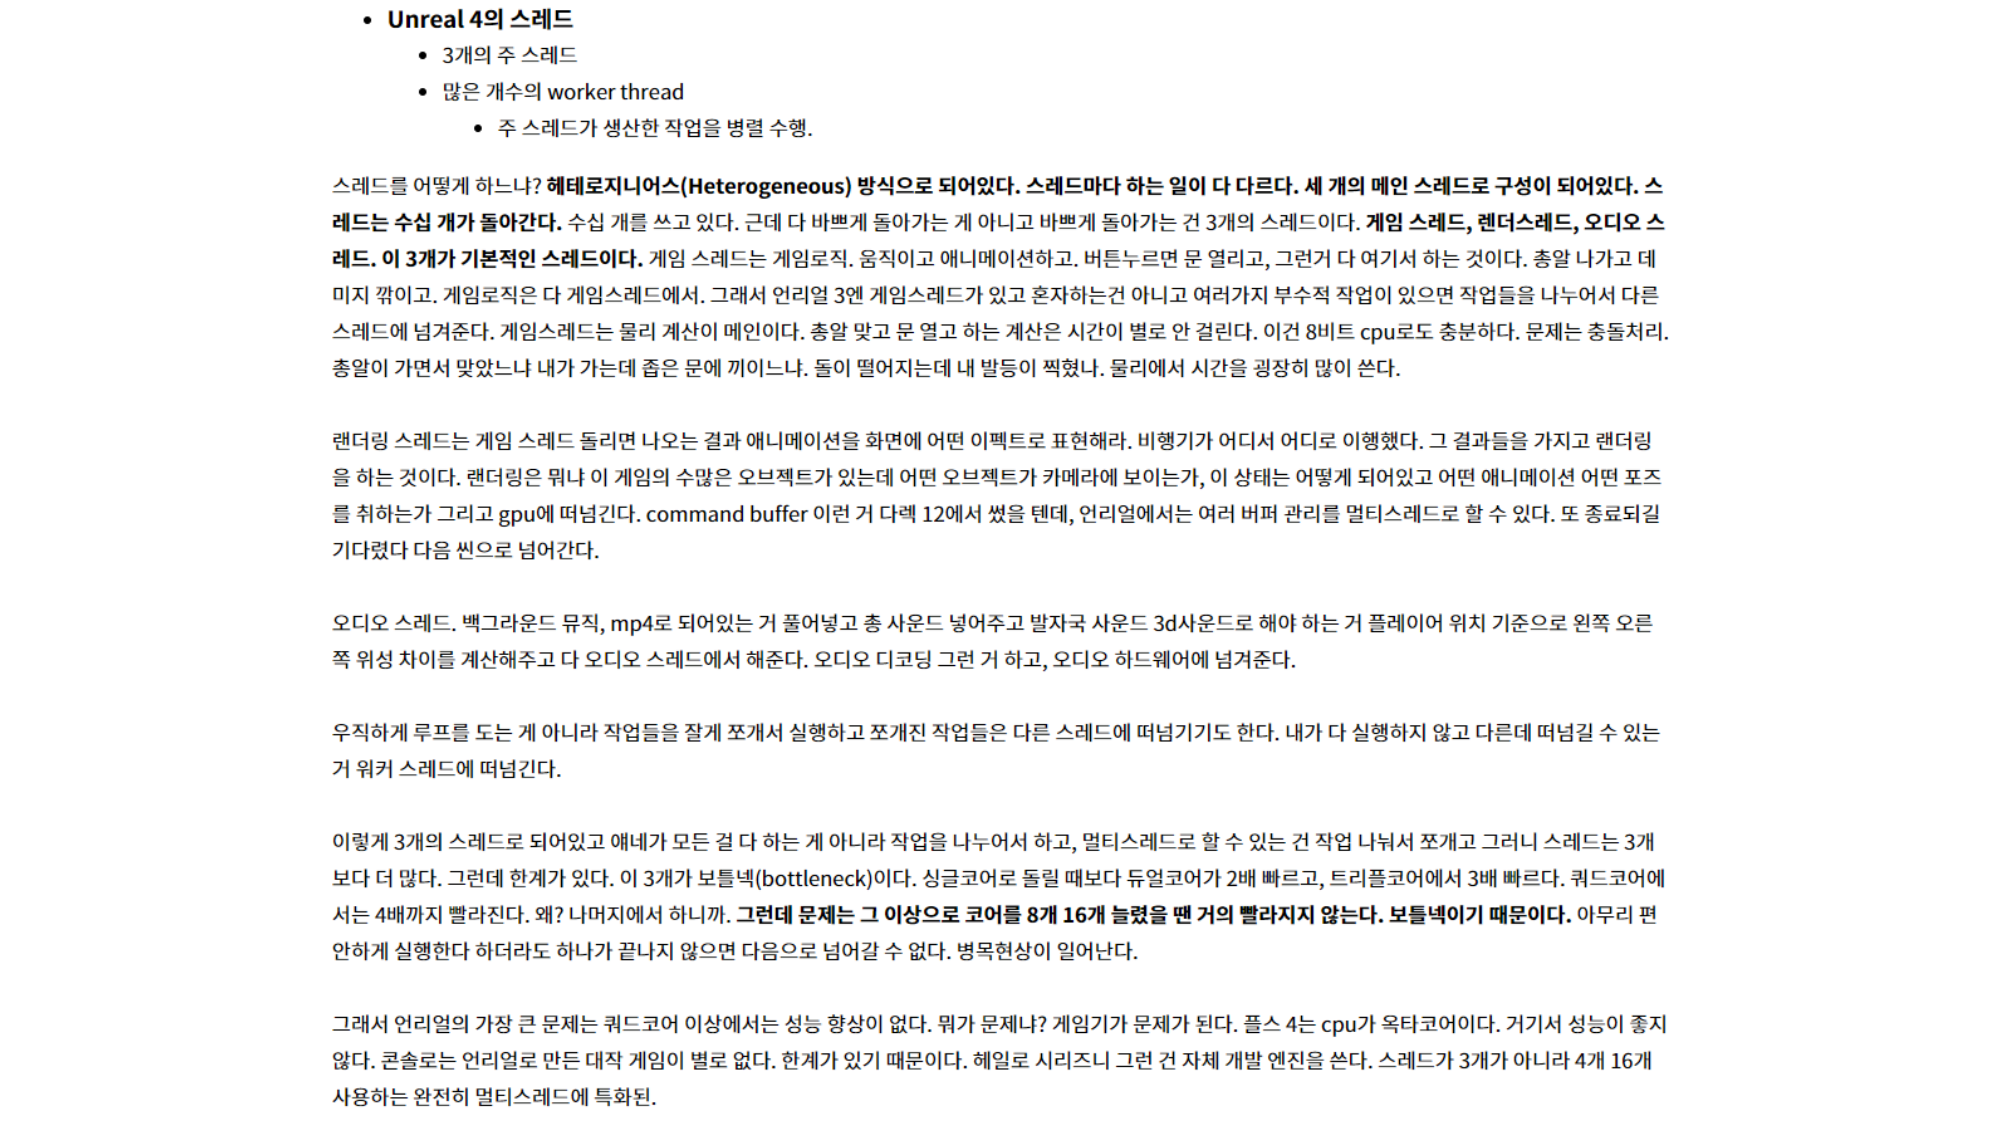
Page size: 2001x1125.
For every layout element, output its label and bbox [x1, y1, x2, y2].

picture [311, 0, 1688, 1125]
